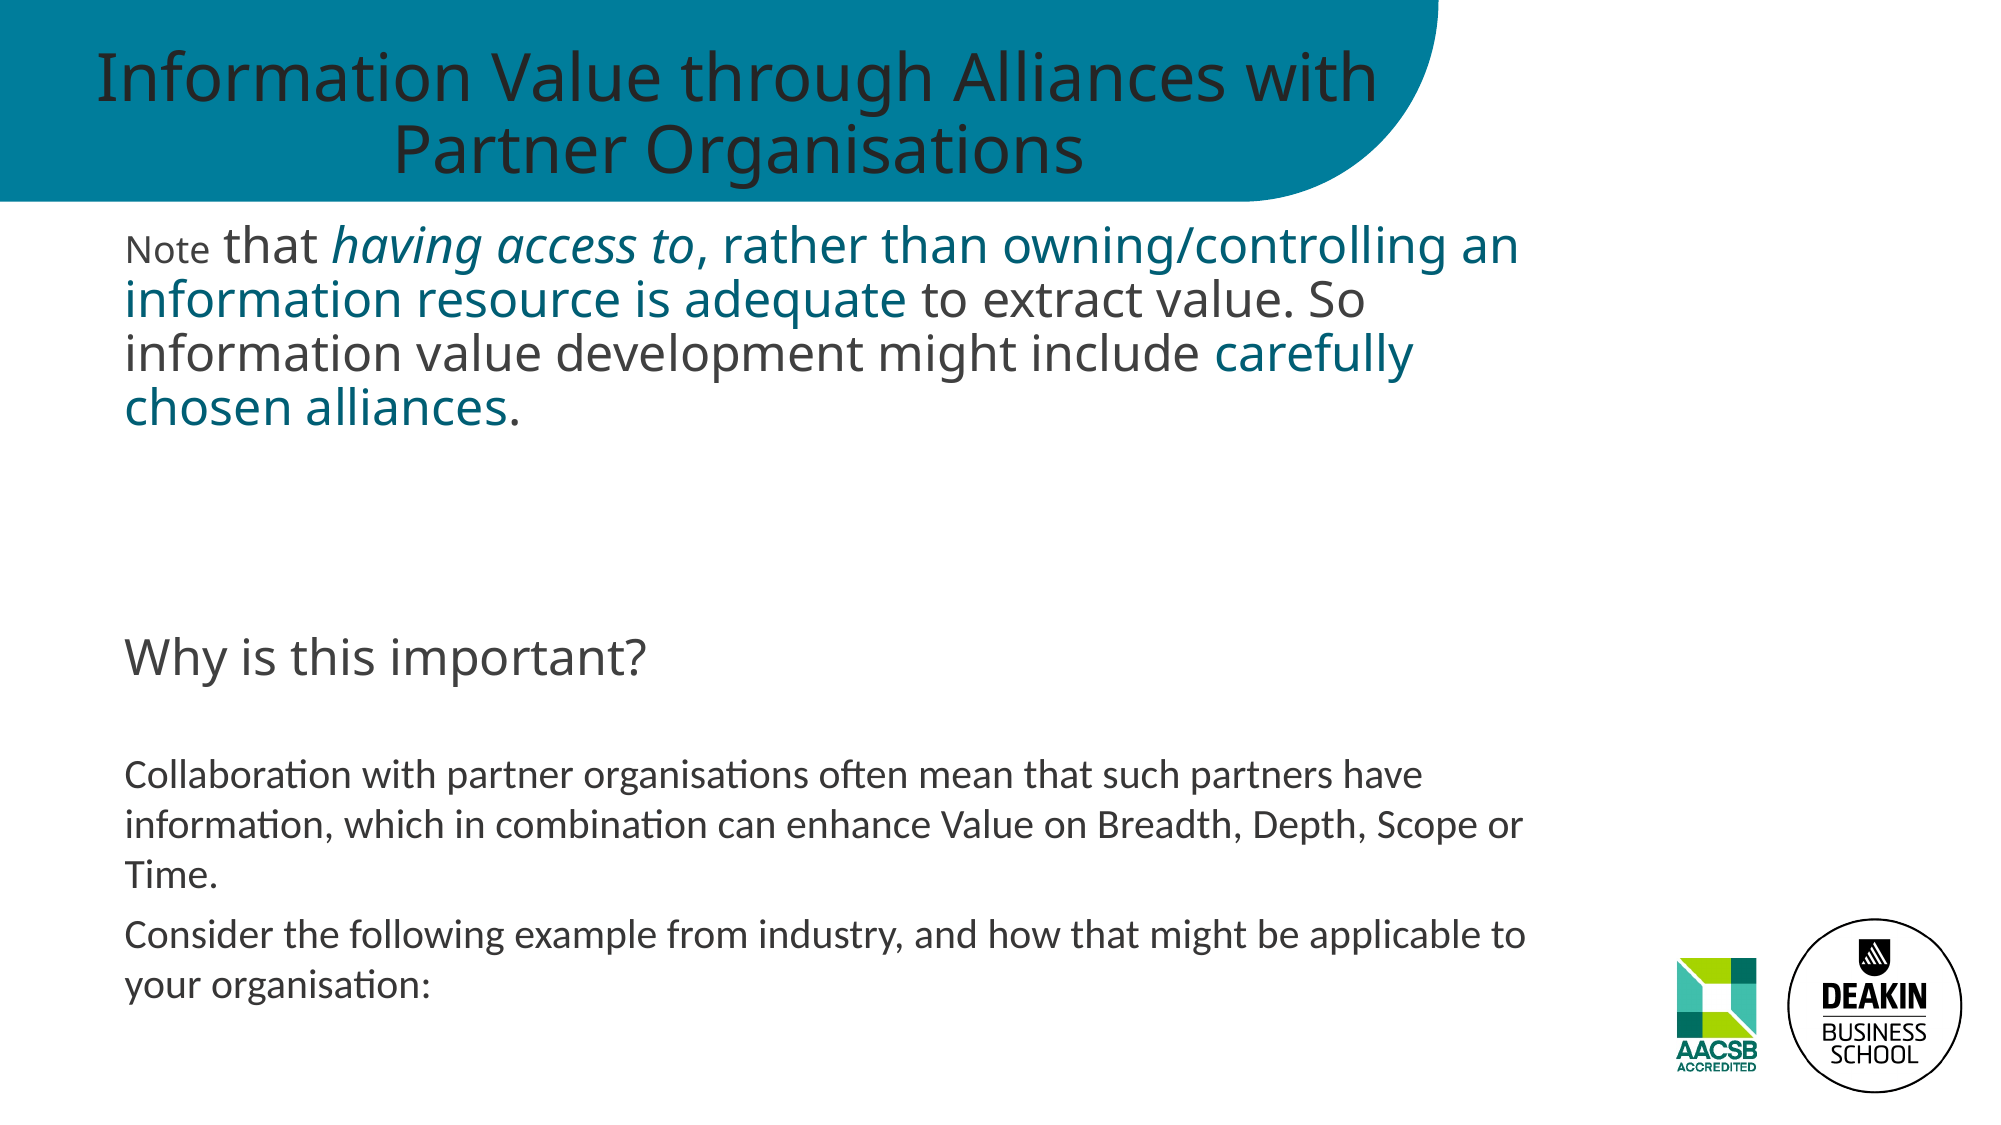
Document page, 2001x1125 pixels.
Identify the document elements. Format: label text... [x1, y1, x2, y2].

picture [1676, 958, 1757, 1072]
list Note that having access to, rather than owning/controlling an information resource is adequate to extract value. So information value development might include carefully chosen alliances. Why is this important? Collaboration with partner organisations often mean that such partners have information, which in combination can enhance Value on Breadth, Depth, Scope or Time. Consider the following example from industry, and how that might be applicable to your organisation: [124, 220, 1528, 872]
title Information Value through Alliances with Partner Organisations [39, 44, 1439, 202]
picture [1761, 892, 1988, 1119]
